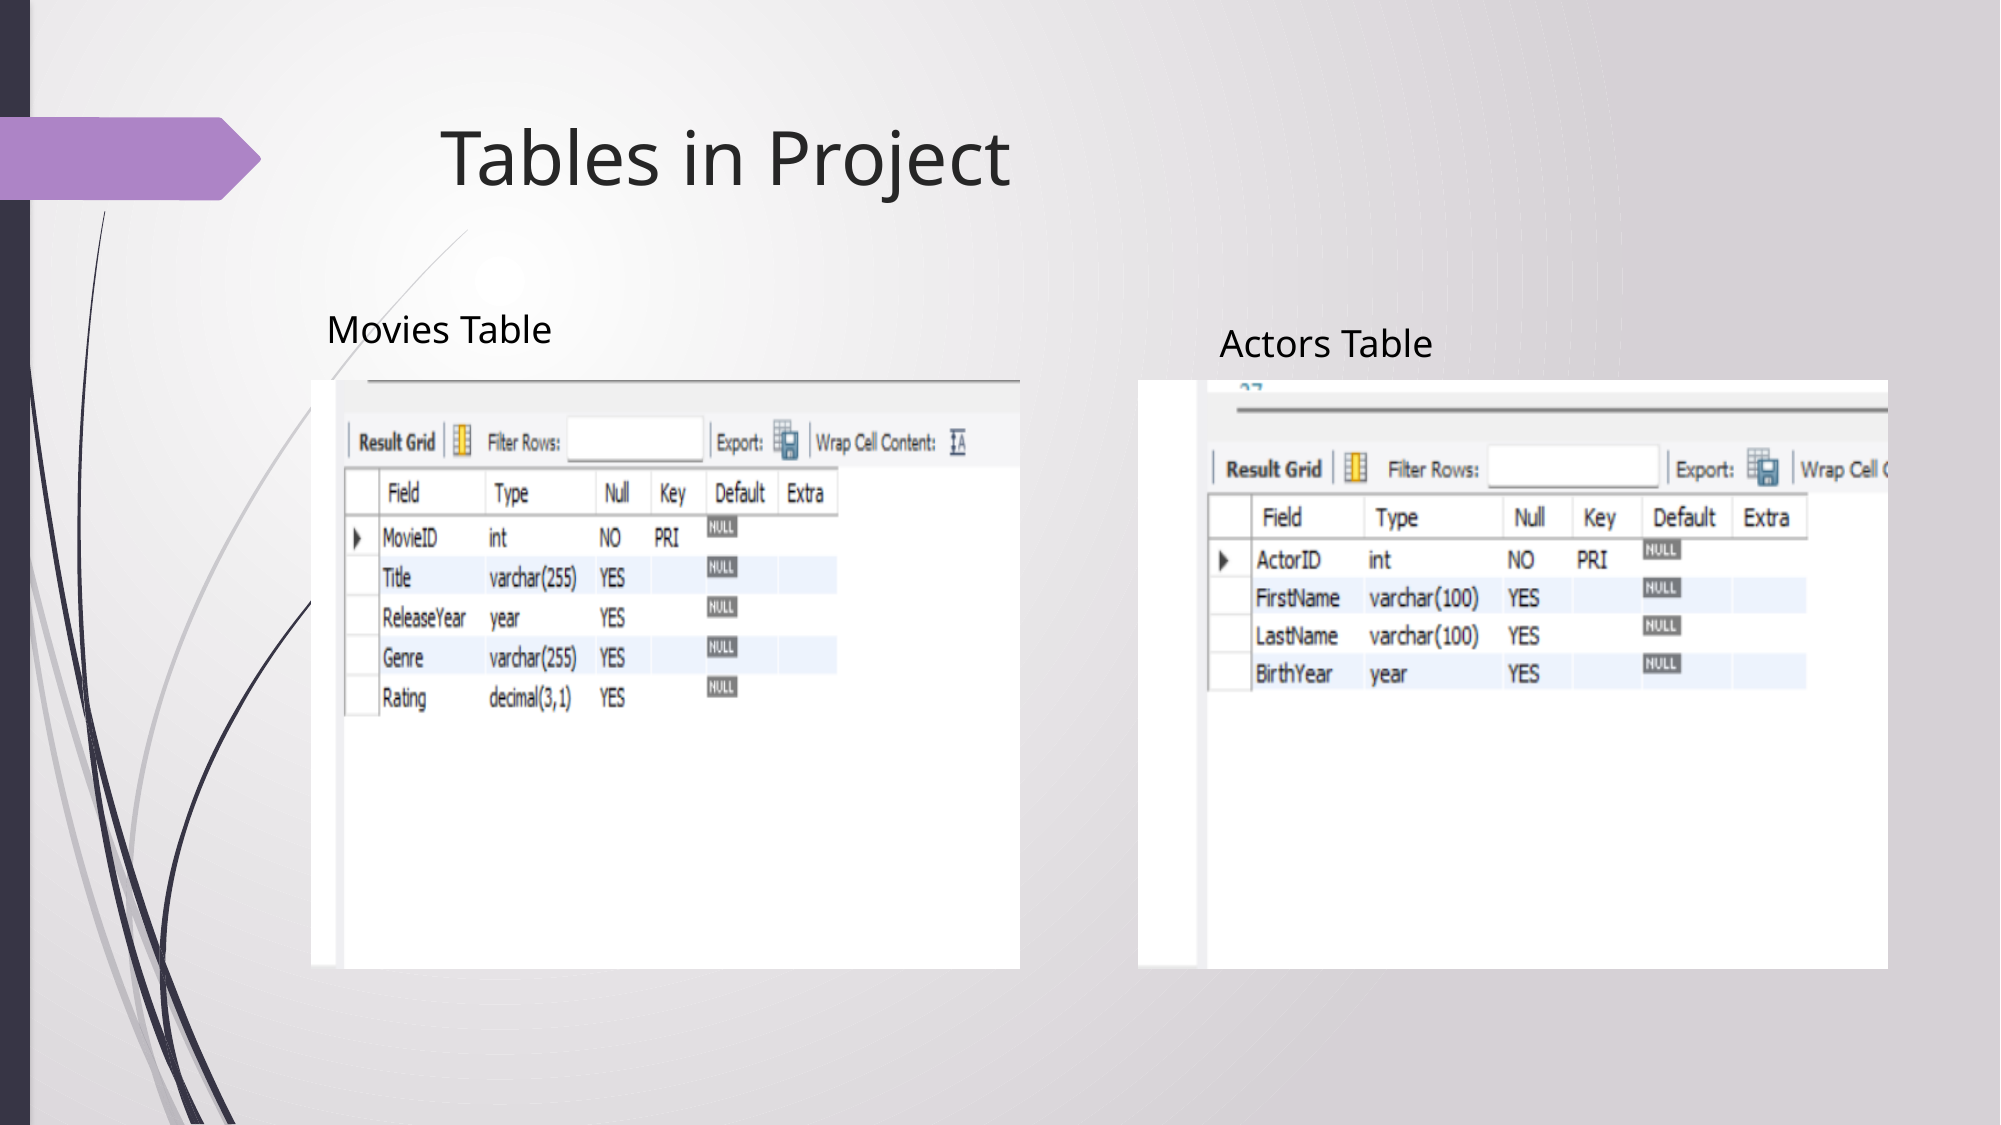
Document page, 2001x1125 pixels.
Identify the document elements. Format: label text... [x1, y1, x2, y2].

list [311, 380, 1020, 969]
text_box Movies Table [311, 298, 655, 359]
title Tables in Project [425, 102, 1888, 313]
text_box Actors Table [1204, 312, 1505, 373]
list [1138, 380, 1888, 969]
